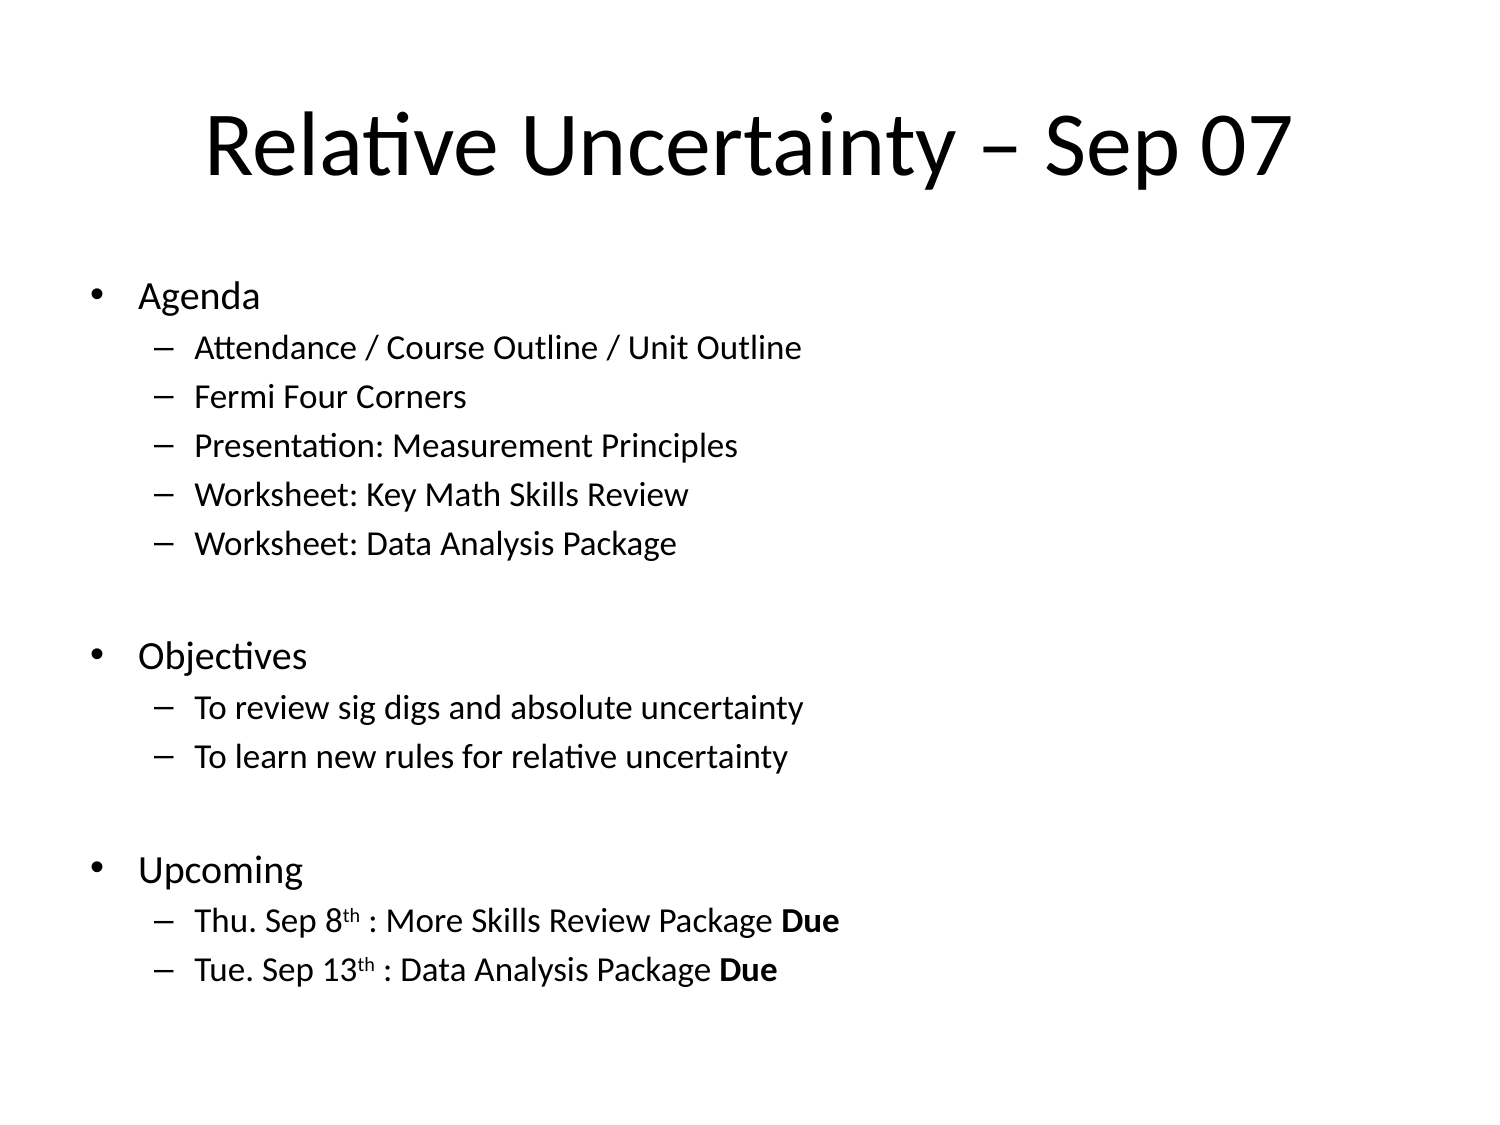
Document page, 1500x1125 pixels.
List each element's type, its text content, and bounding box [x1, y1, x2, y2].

list Agenda Attendance / Course Outline / Unit Outline Fermi Four Corners Presentation: Measurement Principles Worksheet: Key Math Skills Review Worksheet: Data Analysis Package Objectives To review sig digs and absolute uncertainty To learn new rules for relative uncertainty Upcoming Thu. Sep 8th : More Skills Review Package Due Tue. Sep 13th : Data Analysis Package Due [75, 262, 1425, 1005]
title Relative Uncertainty – Sep 07 [75, 45, 1425, 233]
